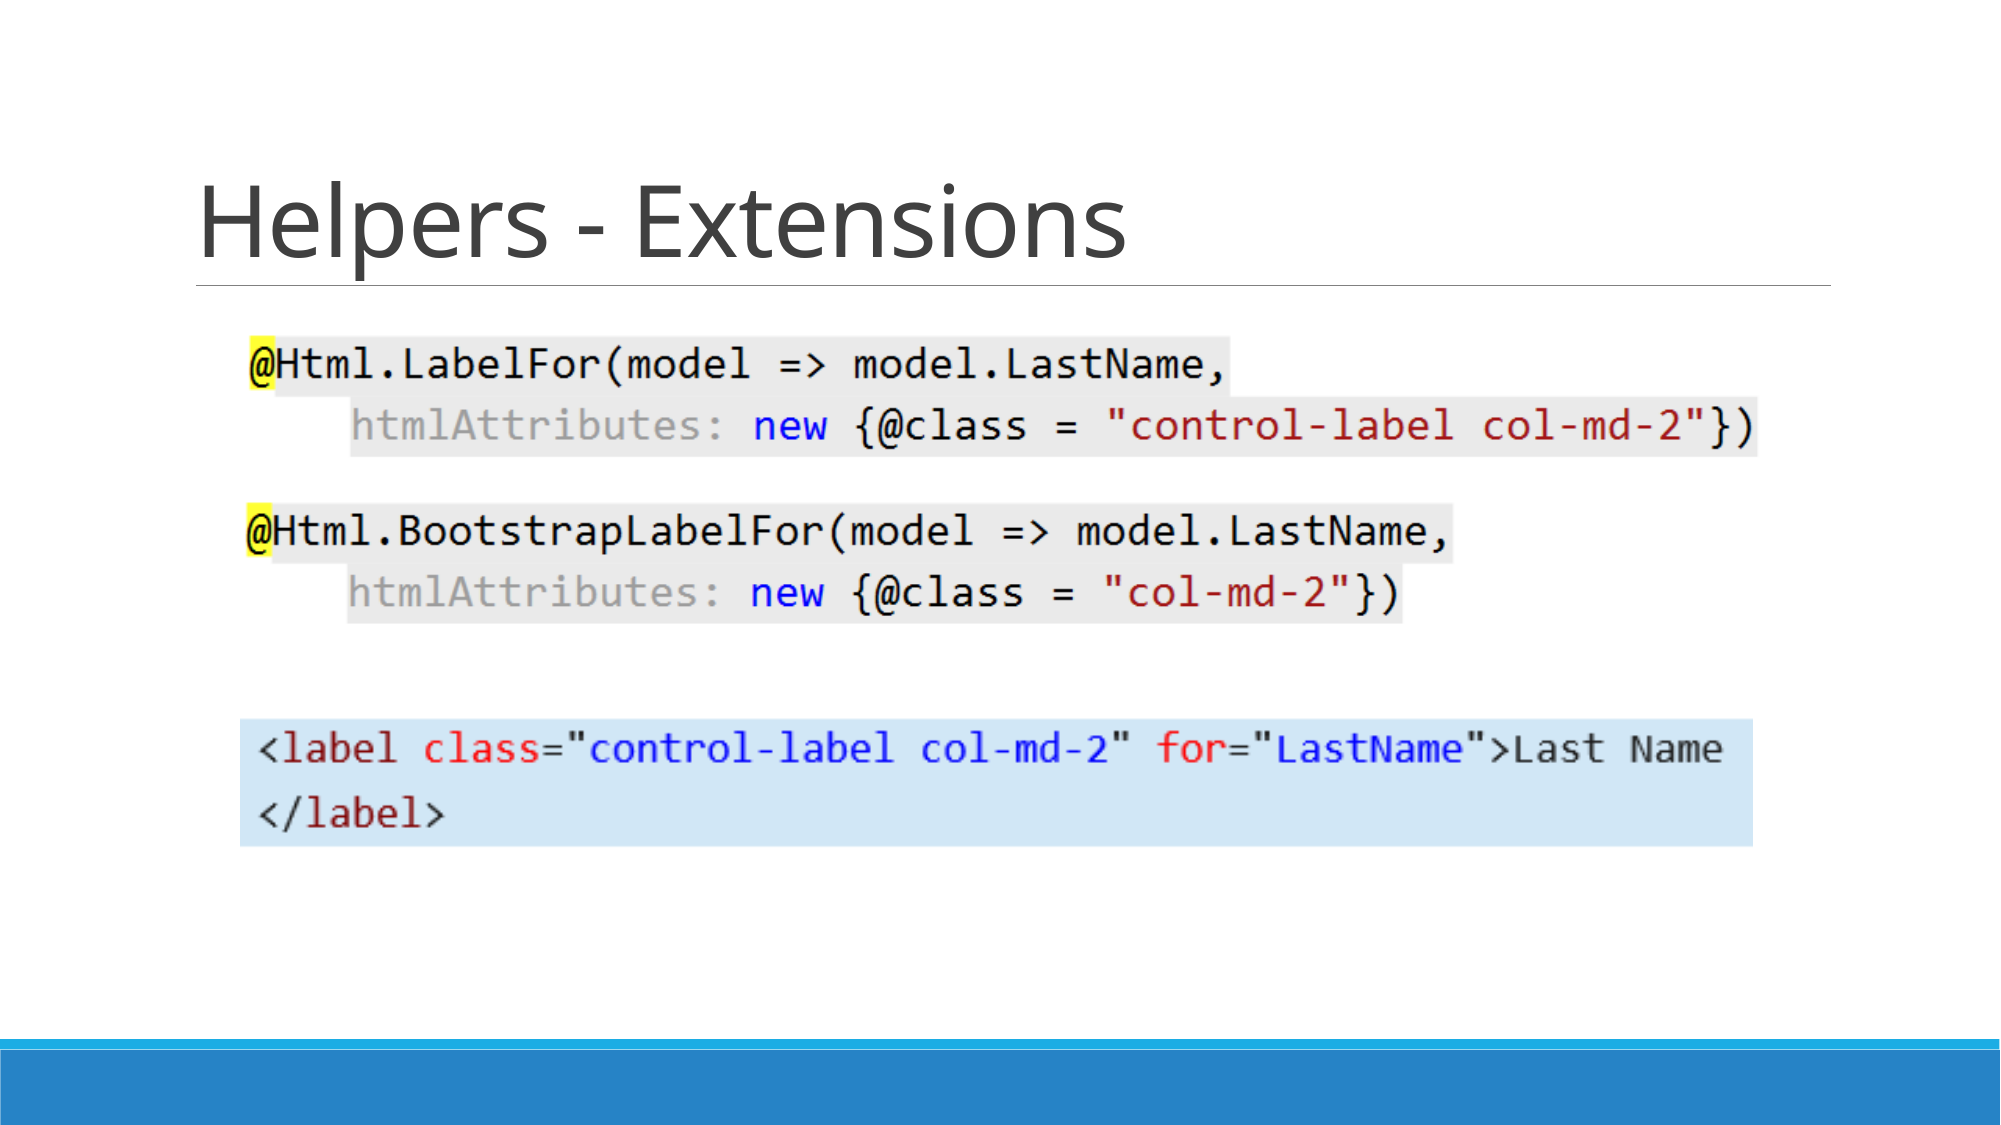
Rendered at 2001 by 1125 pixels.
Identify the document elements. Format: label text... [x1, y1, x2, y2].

picture [239, 710, 1754, 853]
title Helpers - Extensions [180, 47, 1830, 285]
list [239, 328, 1771, 466]
picture [239, 495, 1460, 628]
